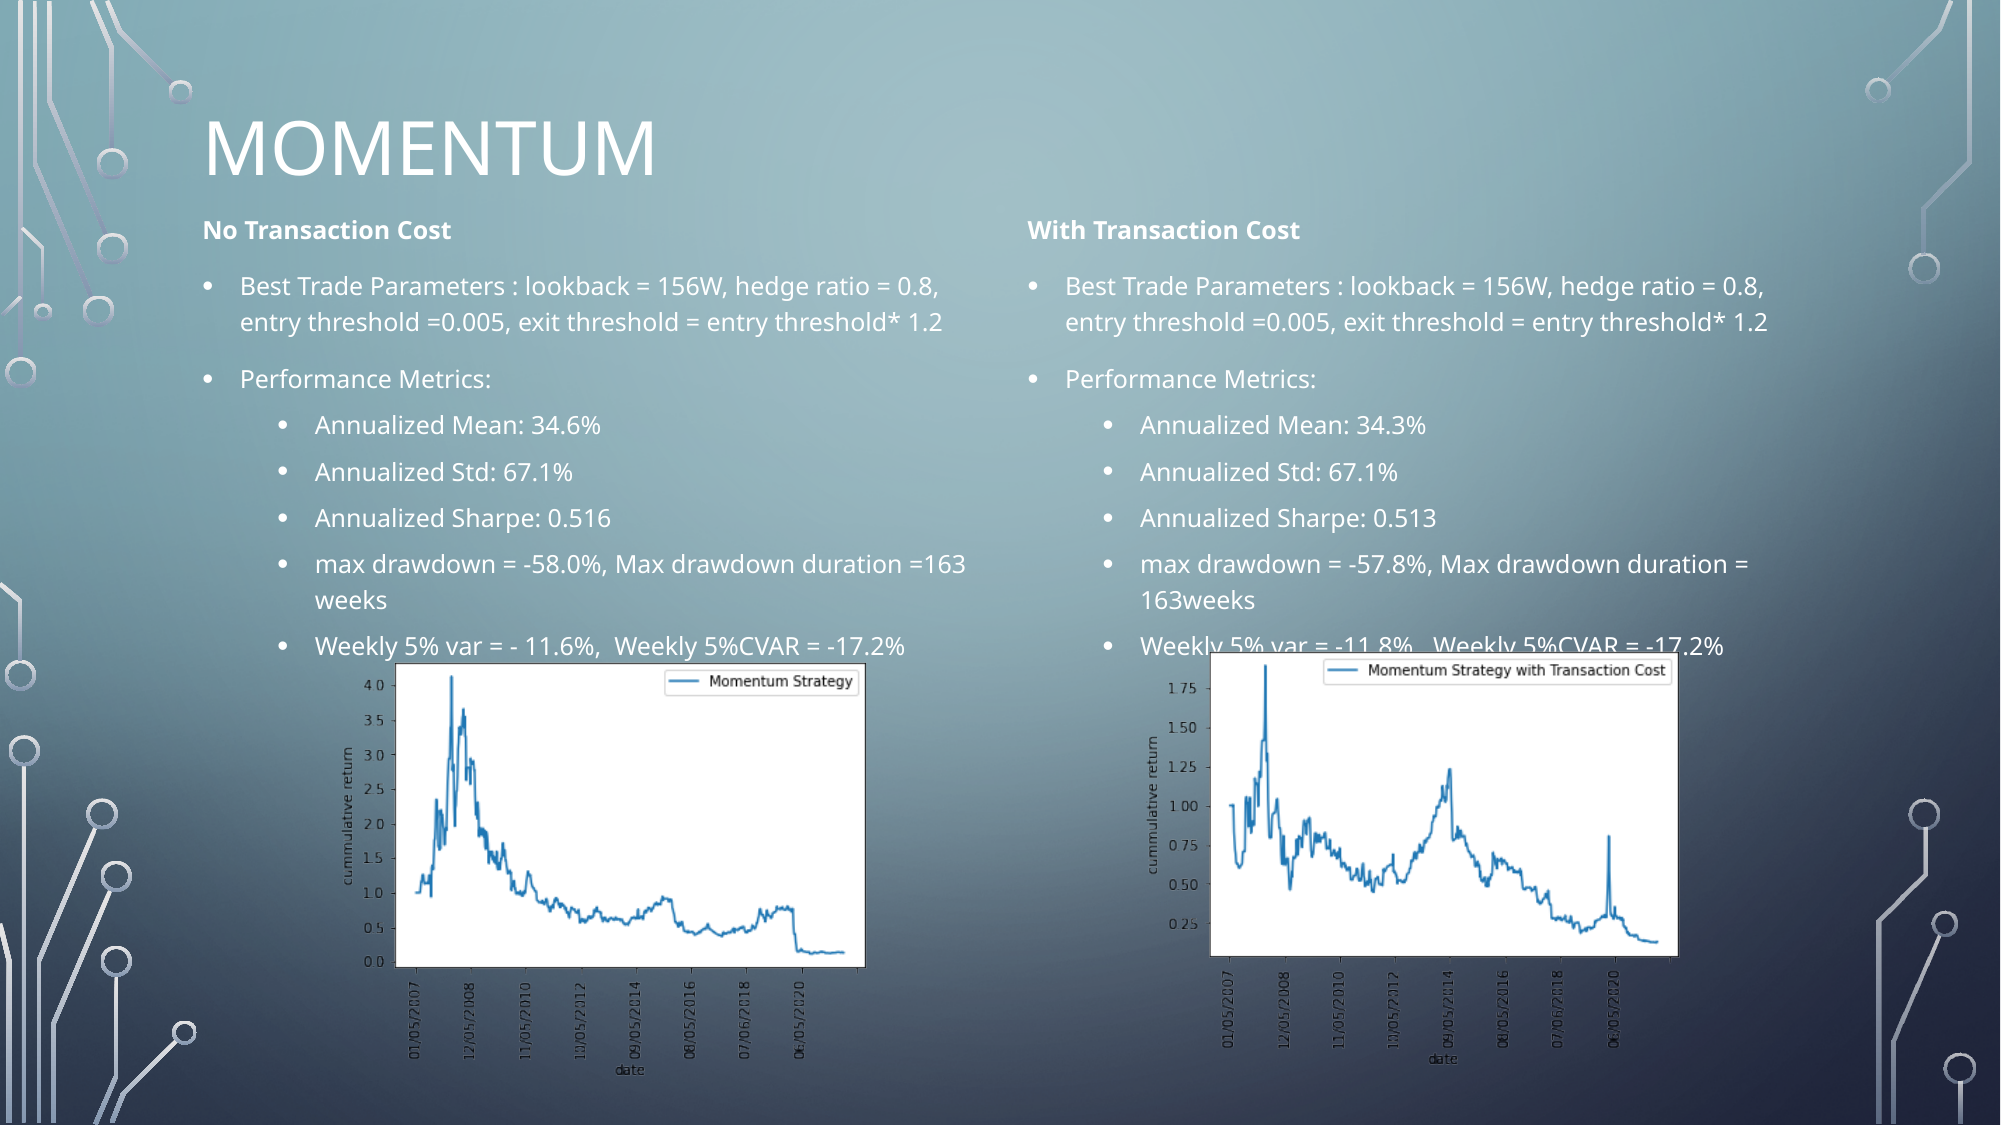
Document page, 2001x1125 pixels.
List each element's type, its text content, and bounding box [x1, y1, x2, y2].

list With Transaction Cost Best Trade Parameters : lookback = 156W, hedge ratio = 0.8, entry threshold =0.005, exit threshold = entry threshold* 1.2 Performance Metrics: Annualized Mean: 34.3% Annualized Std: 67.1% Annualized Sharpe: 0.513 max drawdown = -57.8%, Max drawdown duration = 163weeks Weekly 5% var = -11.8%, Weekly 5%CVAR = -17.2% [1012, 200, 1813, 950]
title Momentum [187, 101, 1813, 201]
picture [1137, 641, 1688, 1077]
list No Transaction Cost Best Trade Parameters : lookback = 156W, hedge ratio = 0.8, entry threshold =0.005, exit threshold = entry threshold* 1.2 Performance Metrics: Annualized Mean: 34.6% Annualized Std: 67.1% Annualized Sharpe: 0.516 max drawdown = -58.0%, Max drawdown duration =163 weeks Weekly 5% var = - 11.6%, Weekly 5%CVAR = -17.2% [187, 200, 988, 950]
picture [333, 652, 875, 1088]
